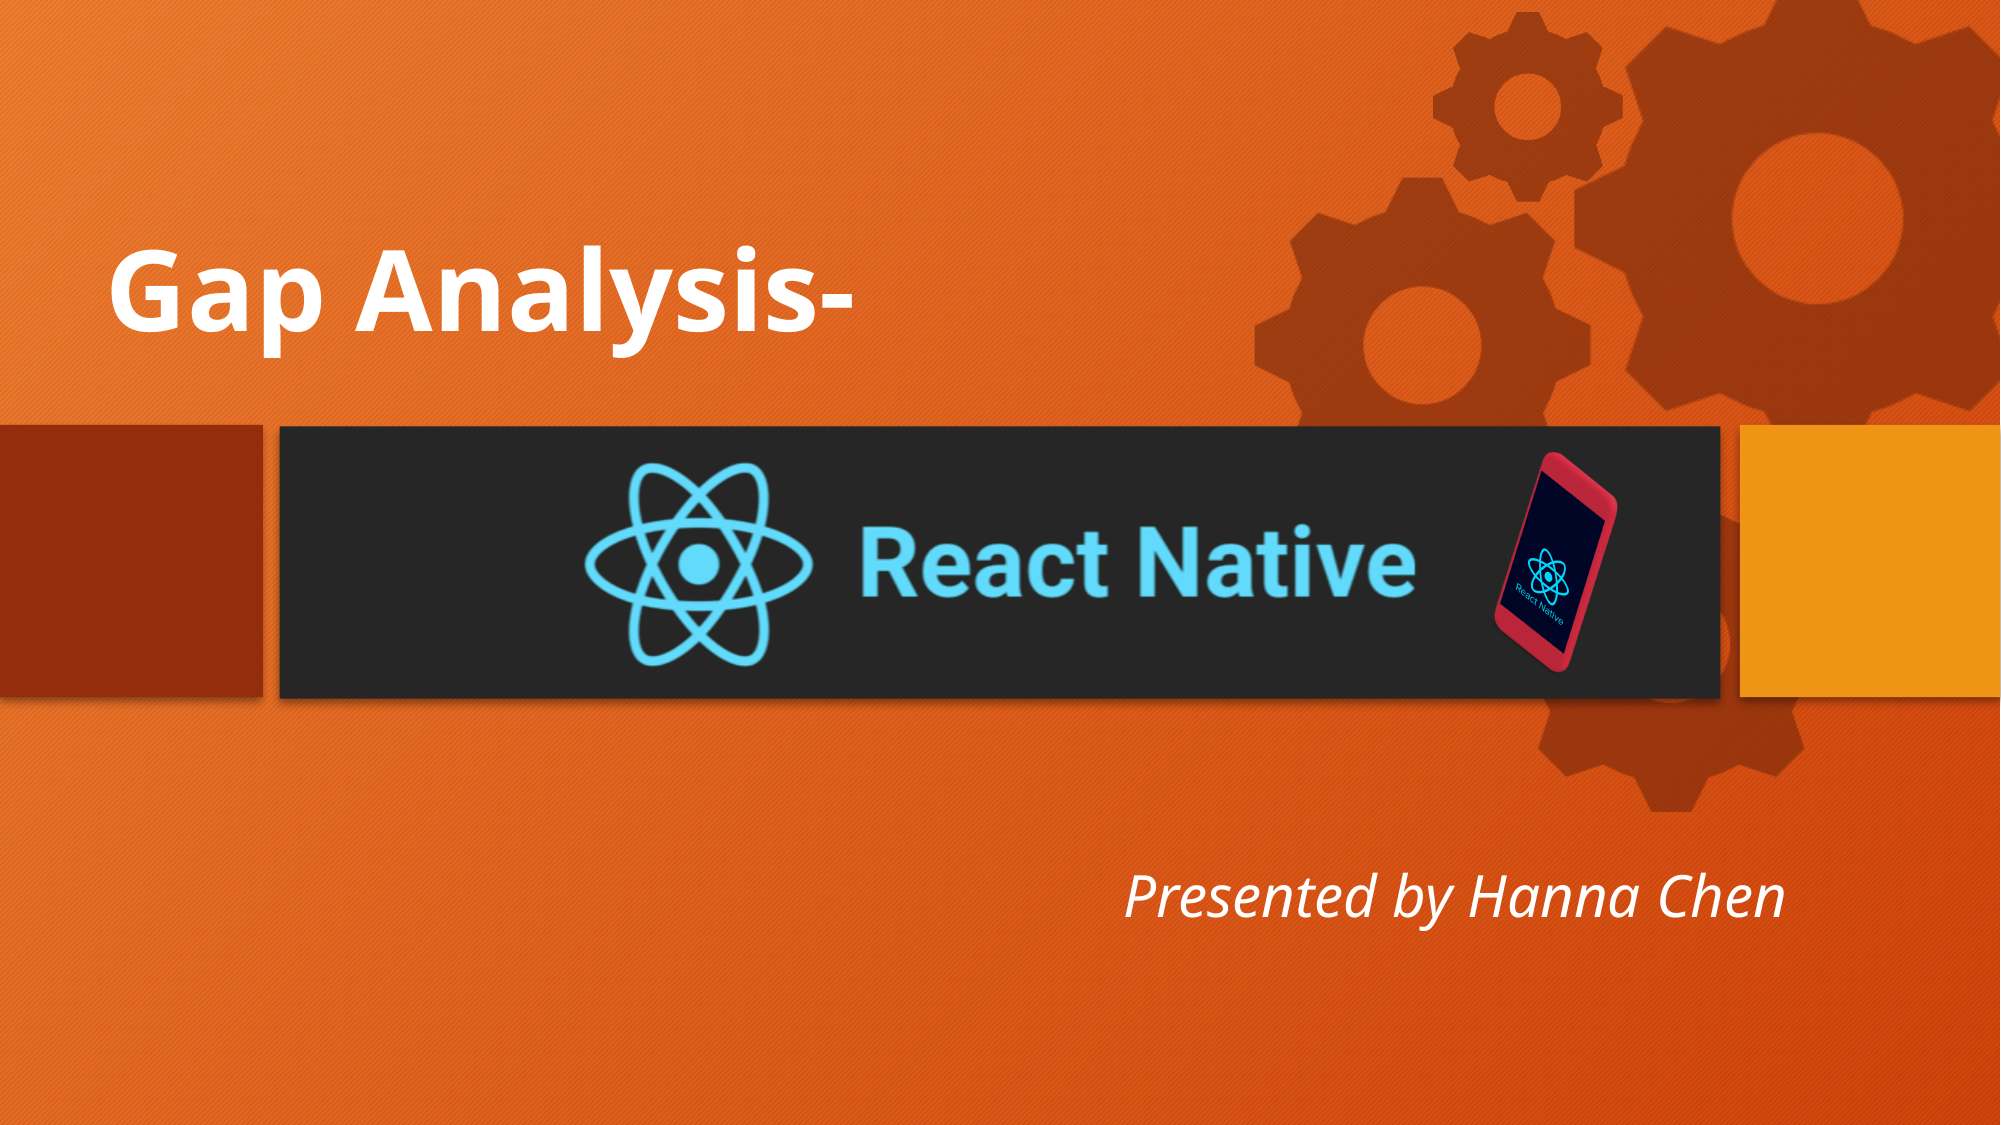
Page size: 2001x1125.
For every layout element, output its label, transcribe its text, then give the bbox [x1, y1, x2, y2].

picture [546, 0, 2000, 881]
subtitle Presented by Hanna Chen [408, 859, 1803, 1044]
title Gap Analysis- [61, 200, 900, 390]
